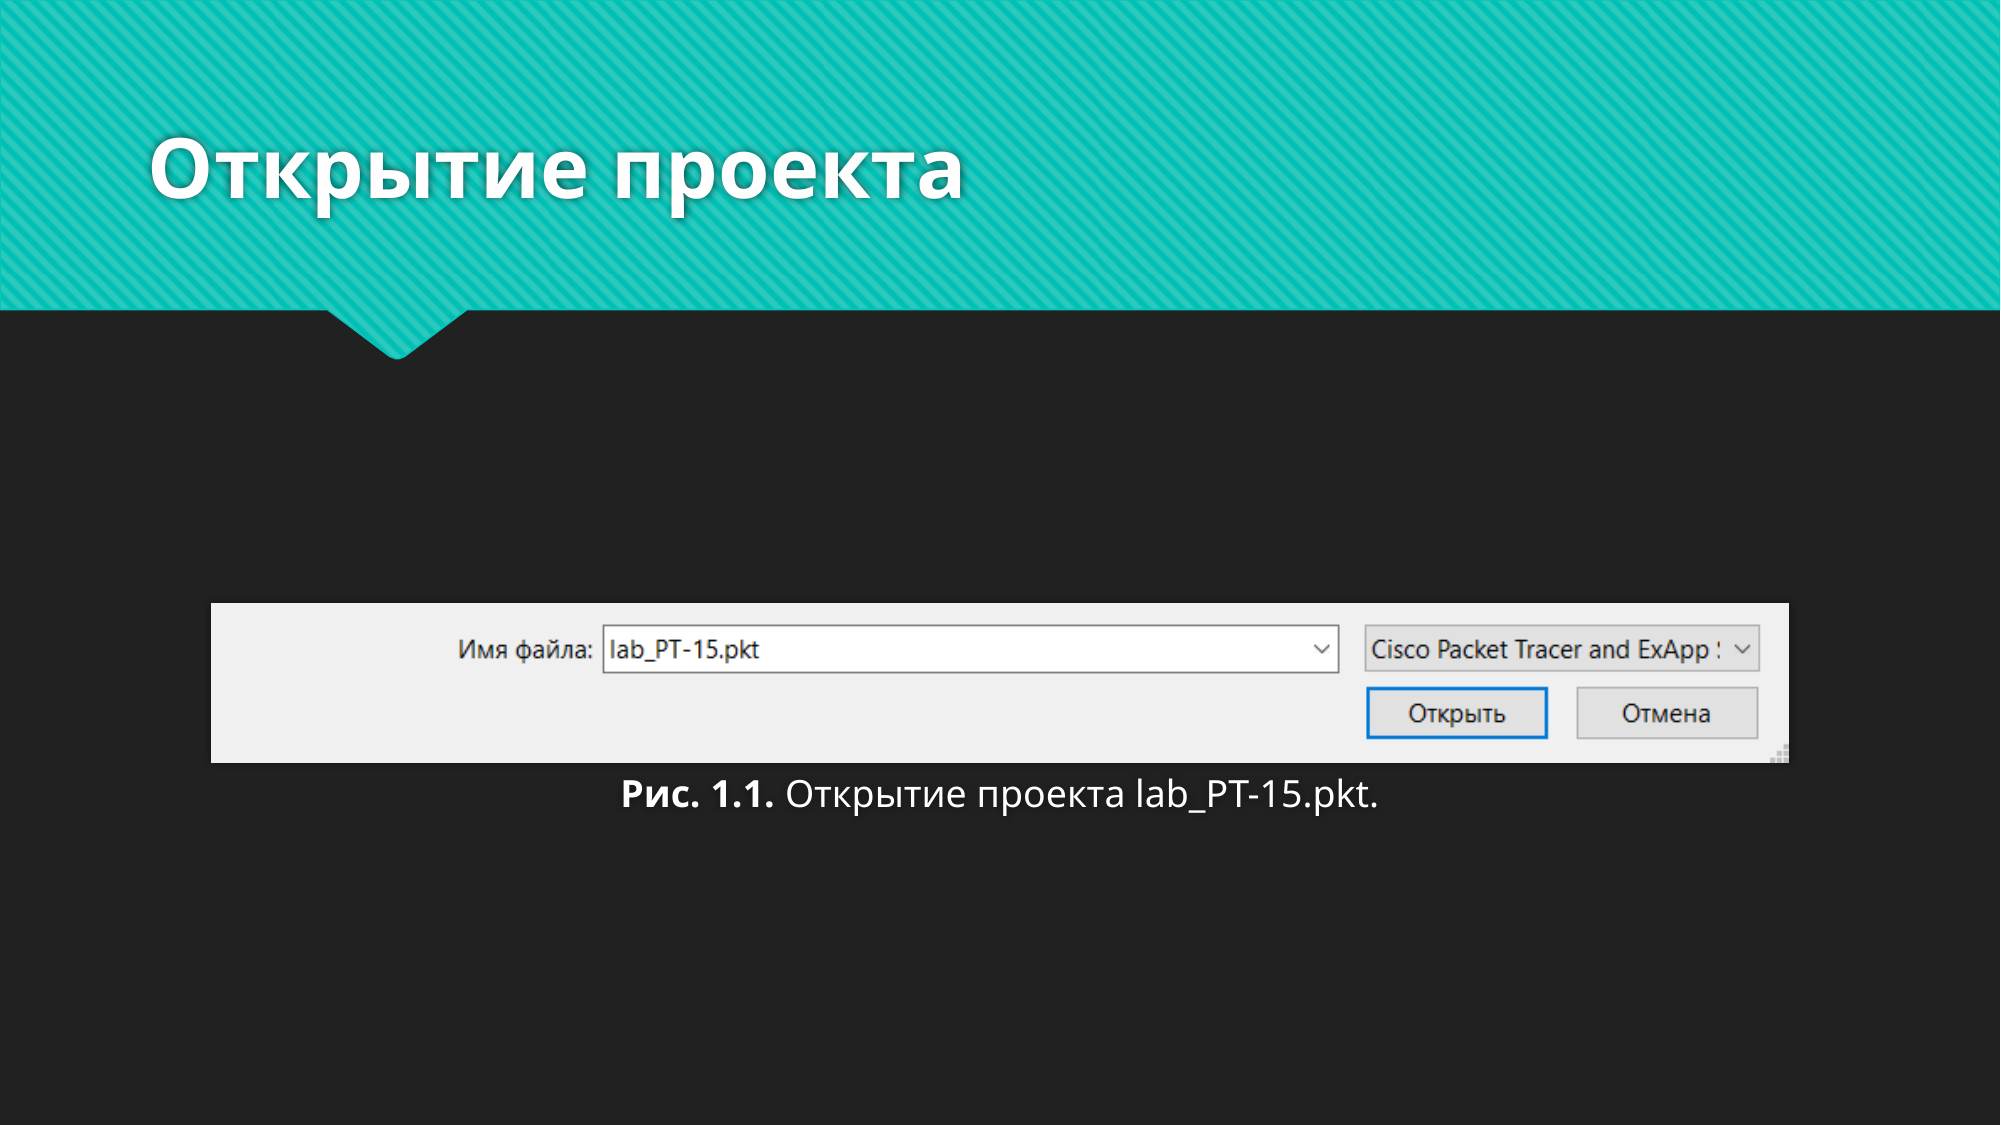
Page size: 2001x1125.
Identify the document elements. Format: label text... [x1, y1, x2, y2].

title Открытие проекта [132, 103, 1868, 223]
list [210, 603, 1789, 764]
text_box Рис. 1.1. Открытие проекта lab_PT-15.pkt. [0, 746, 2000, 840]
